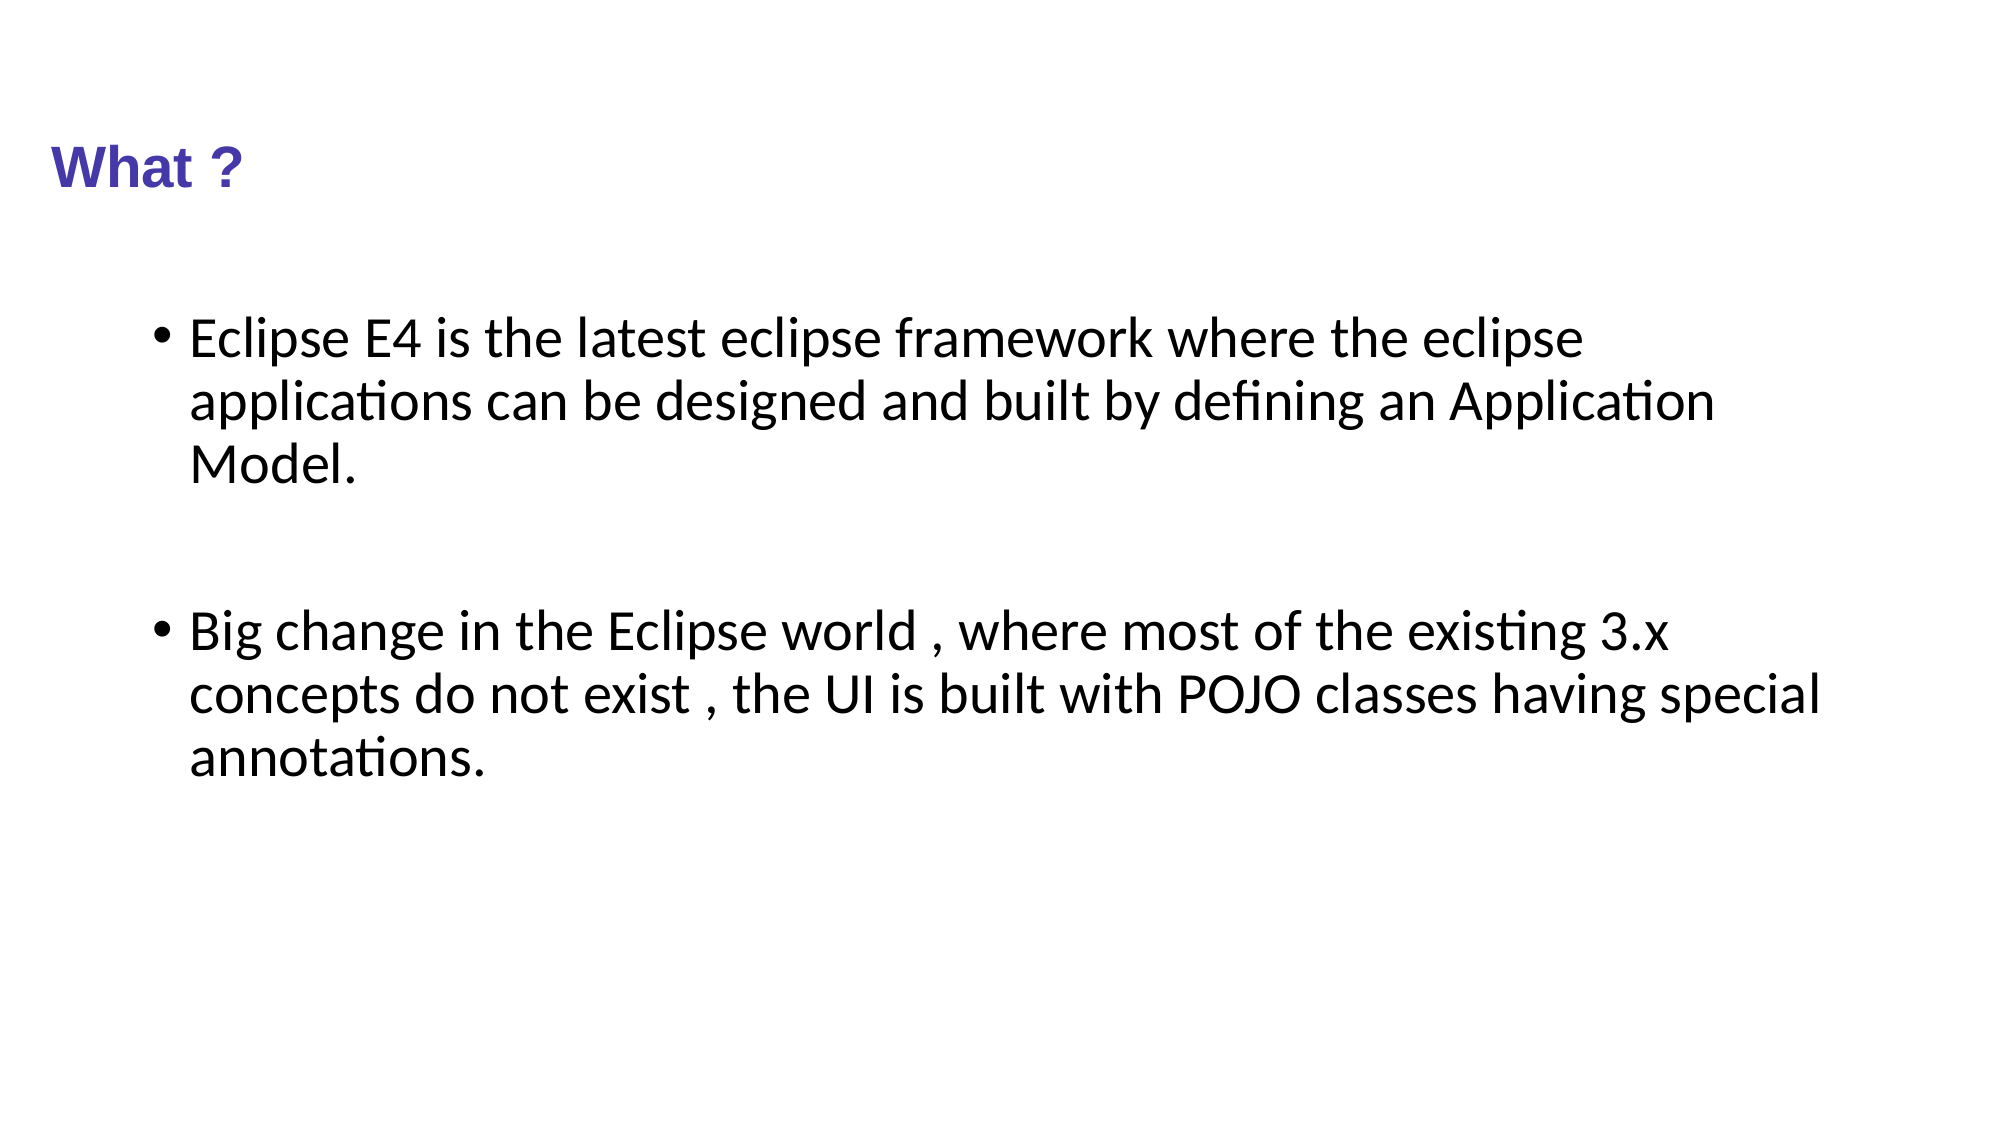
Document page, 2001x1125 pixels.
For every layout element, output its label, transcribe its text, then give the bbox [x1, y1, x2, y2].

list Eclipse E4 is the latest eclipse framework where the eclipse applications can be designed and built by defining an Application Model. Big change in the Eclipse world , where most of the existing 3.x concepts do not exist , the UI is built with POJO classes having special annotations. [137, 299, 1863, 1014]
title What ? [36, 59, 1762, 278]
